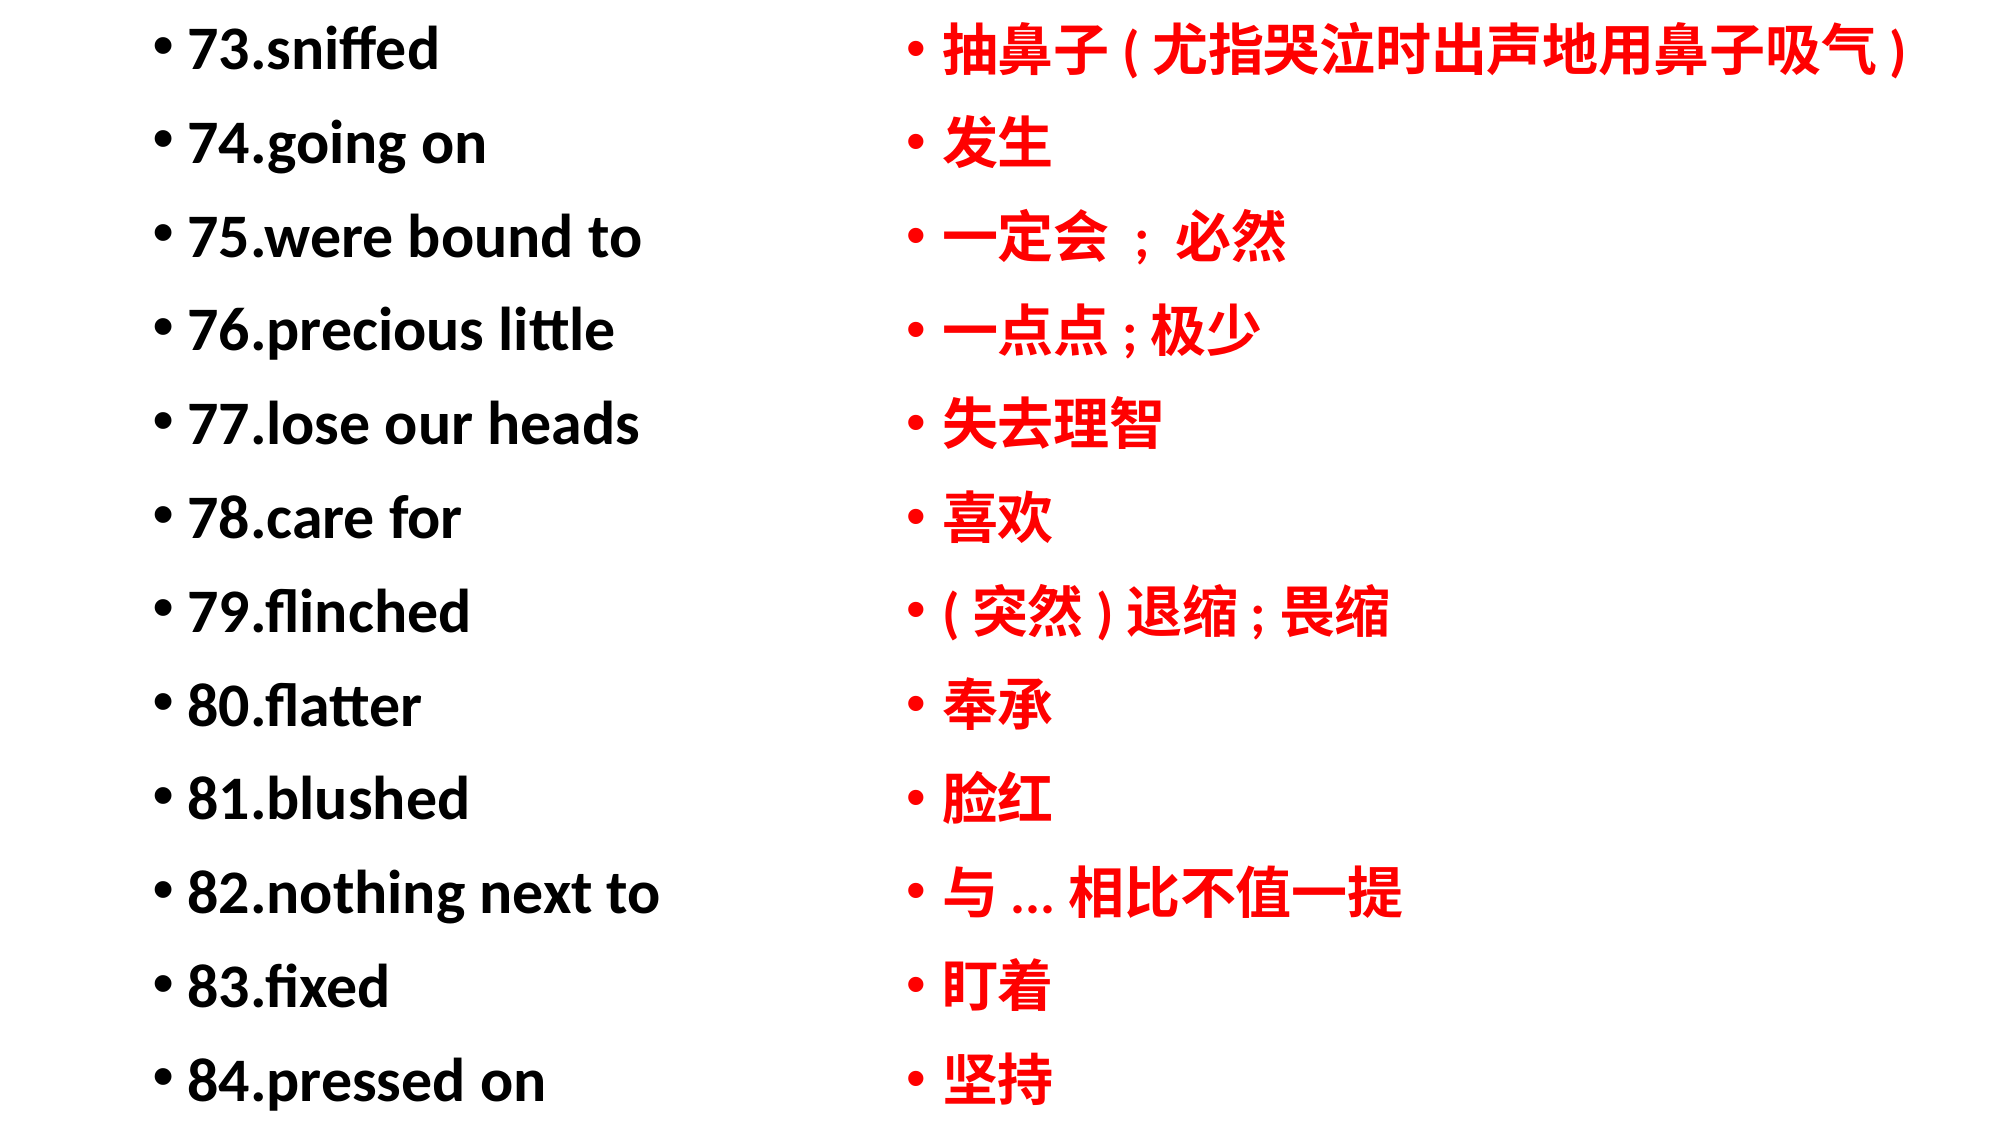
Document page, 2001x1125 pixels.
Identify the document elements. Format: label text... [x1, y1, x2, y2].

list 抽鼻子(尤指哭泣时出声地用鼻子吸气) 发生 一定会 ; 必然 一点点;极少 失去理智 喜欢 (突然)退缩;畏缩 奉承 脸红 与...相比不值一提 盯着 坚持 [891, 0, 2000, 1125]
list 73.sniffed 74.going on 75.were bound to 76.precious little 77.lose our heads 78.care for 79.flinched 80.flatter 81.blushed 82.nothing next to 83.fixed 84.pressed on [137, 0, 891, 1125]
